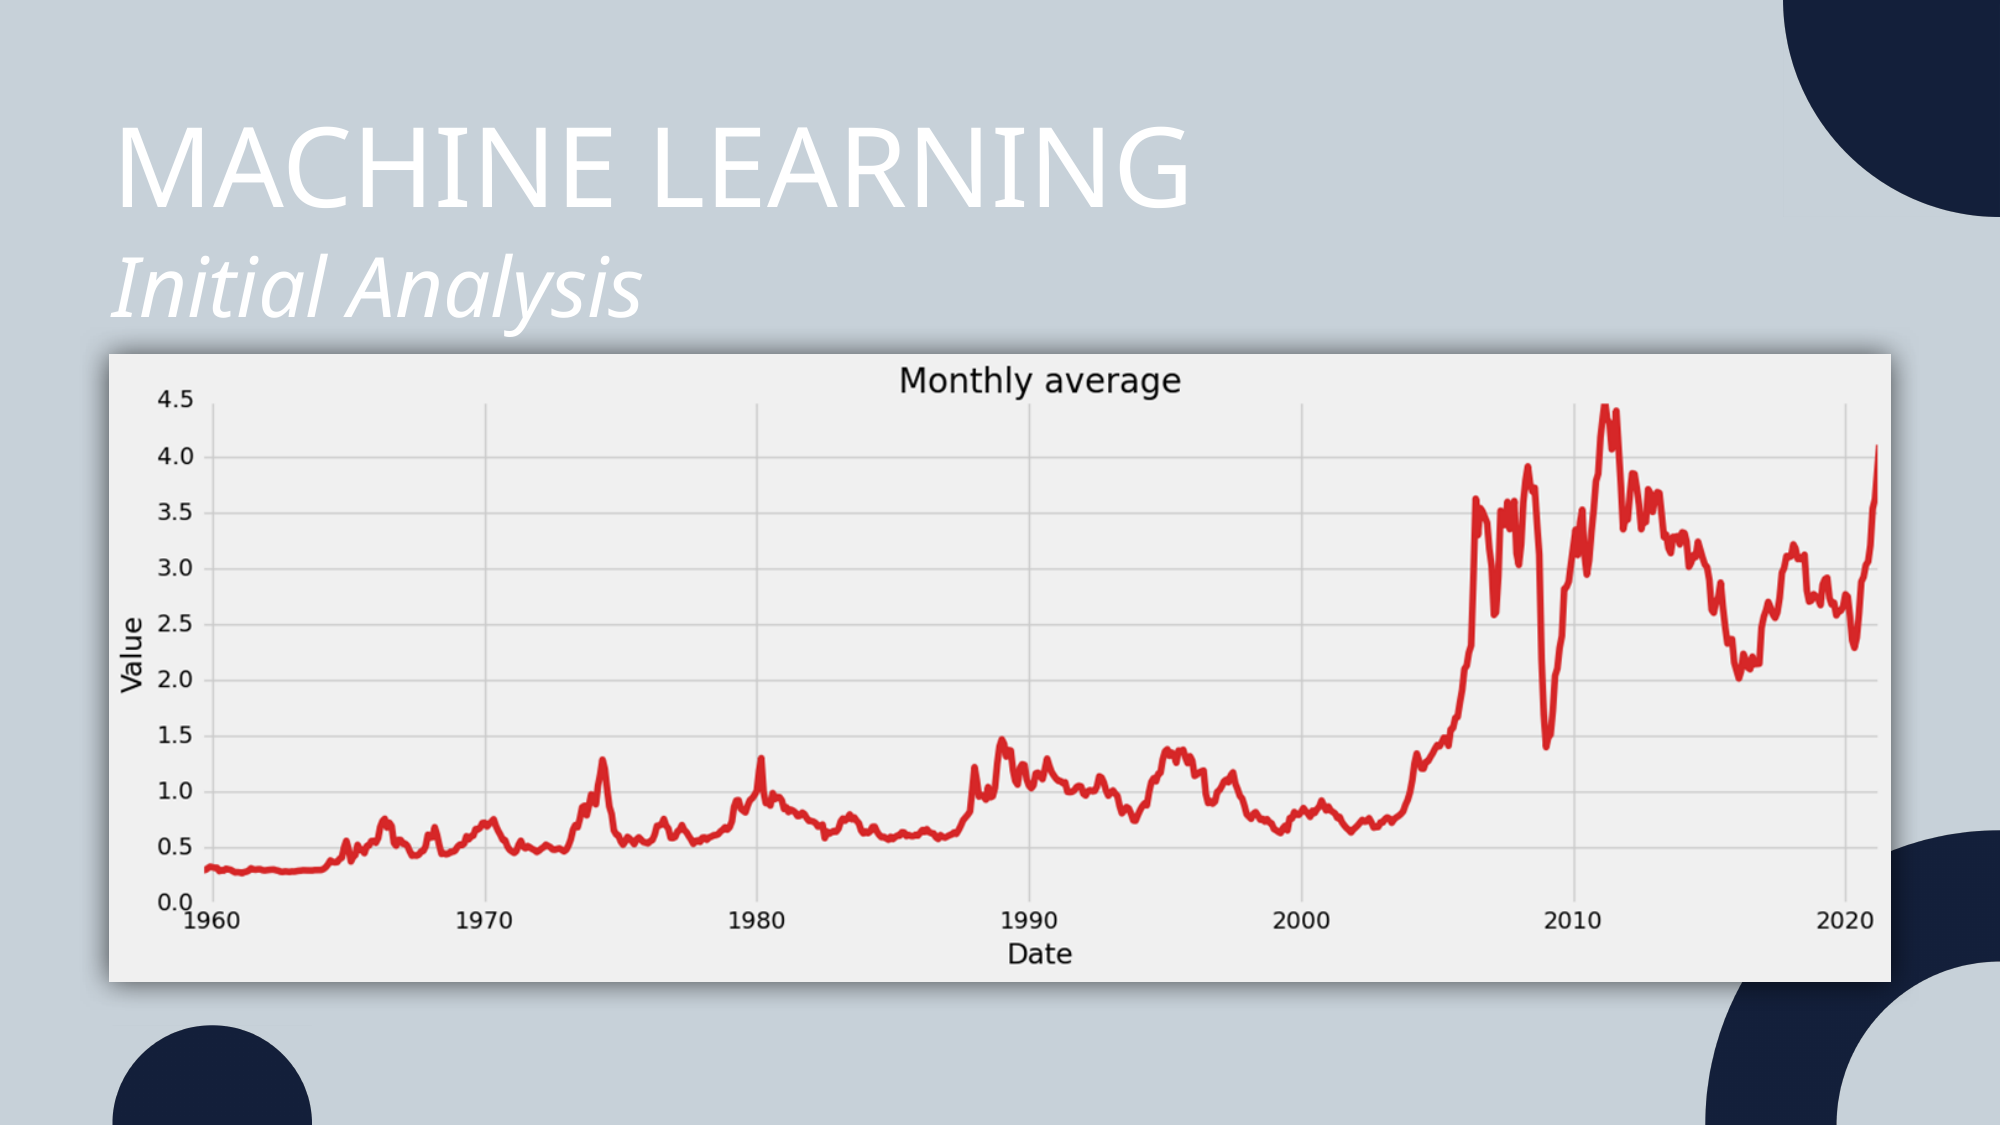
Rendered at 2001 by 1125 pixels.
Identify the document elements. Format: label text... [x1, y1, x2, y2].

picture [109, 354, 2000, 1125]
picture [112, 1025, 312, 1125]
text_box MACHINE LEARNING [112, 89, 1360, 193]
picture [1783, 0, 2000, 217]
text_box Initial Analysis [112, 193, 1360, 334]
